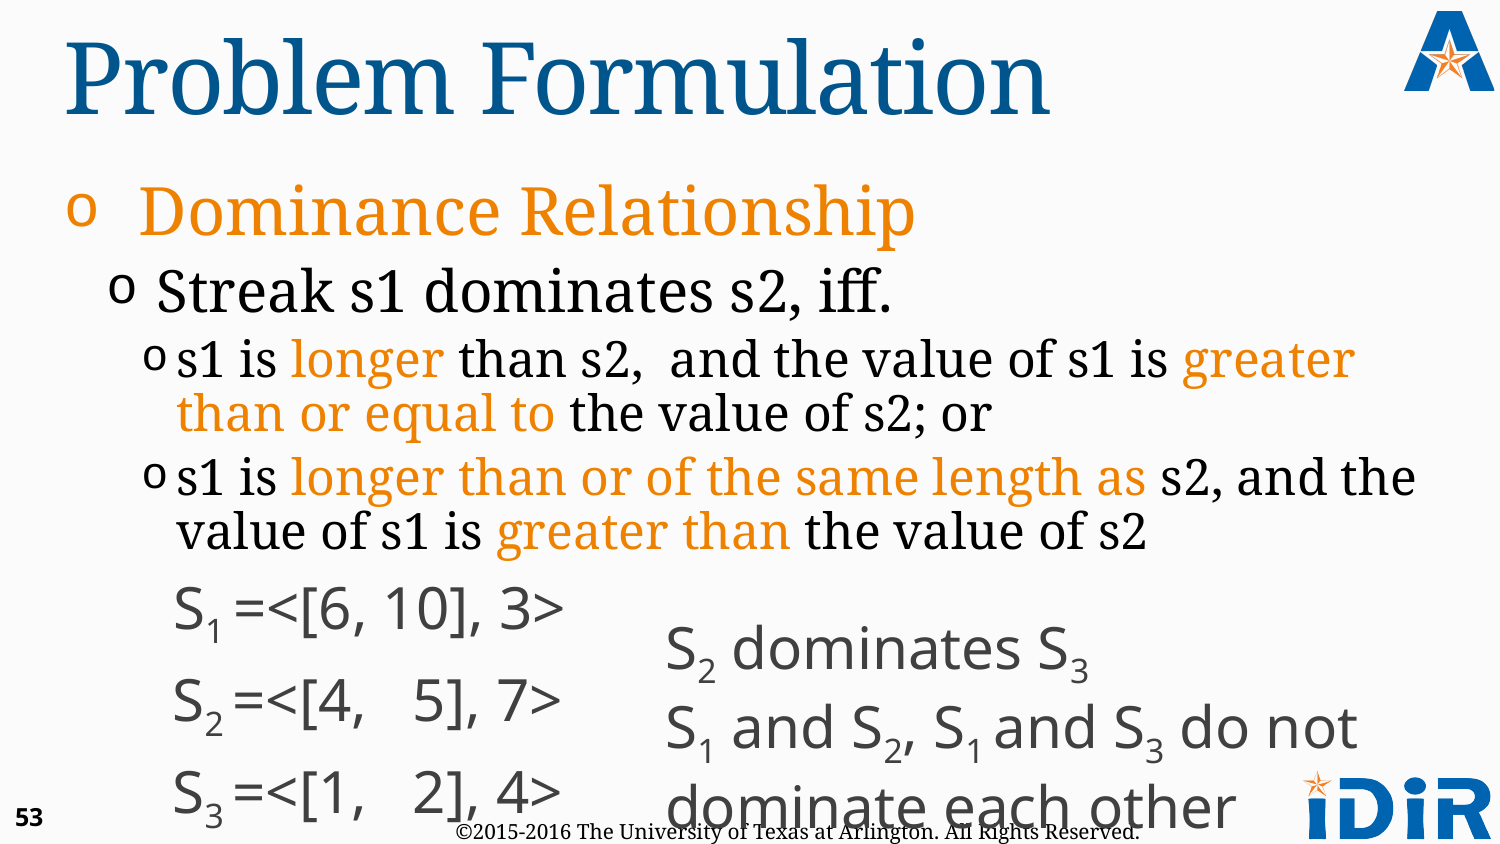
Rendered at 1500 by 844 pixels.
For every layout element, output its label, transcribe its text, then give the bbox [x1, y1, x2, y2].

title Problem Formulation [63, 28, 1436, 139]
text_box S2 dominates S3 S1 and S2, S1 and S3 do not dominate each other [665, 570, 1374, 841]
picture [1404, 11, 1495, 91]
text_box S2 =<[4, 5], 7> [172, 663, 563, 743]
text_box S3 =<[1, 2], 4> [172, 755, 563, 836]
slide_number 53 [0, 796, 350, 842]
list Dominance Relationship Streak s1 dominates s2, iff. s1 is longer than s2, and the value of s1 is greater than or equal to the value of s2; or s1 is longer than or of the same length as s2, and the value of s1 is greater than the value of s2 [63, 178, 1436, 571]
picture [1301, 769, 1495, 844]
text_box S1 =<[6, 10], 3> [173, 570, 566, 651]
